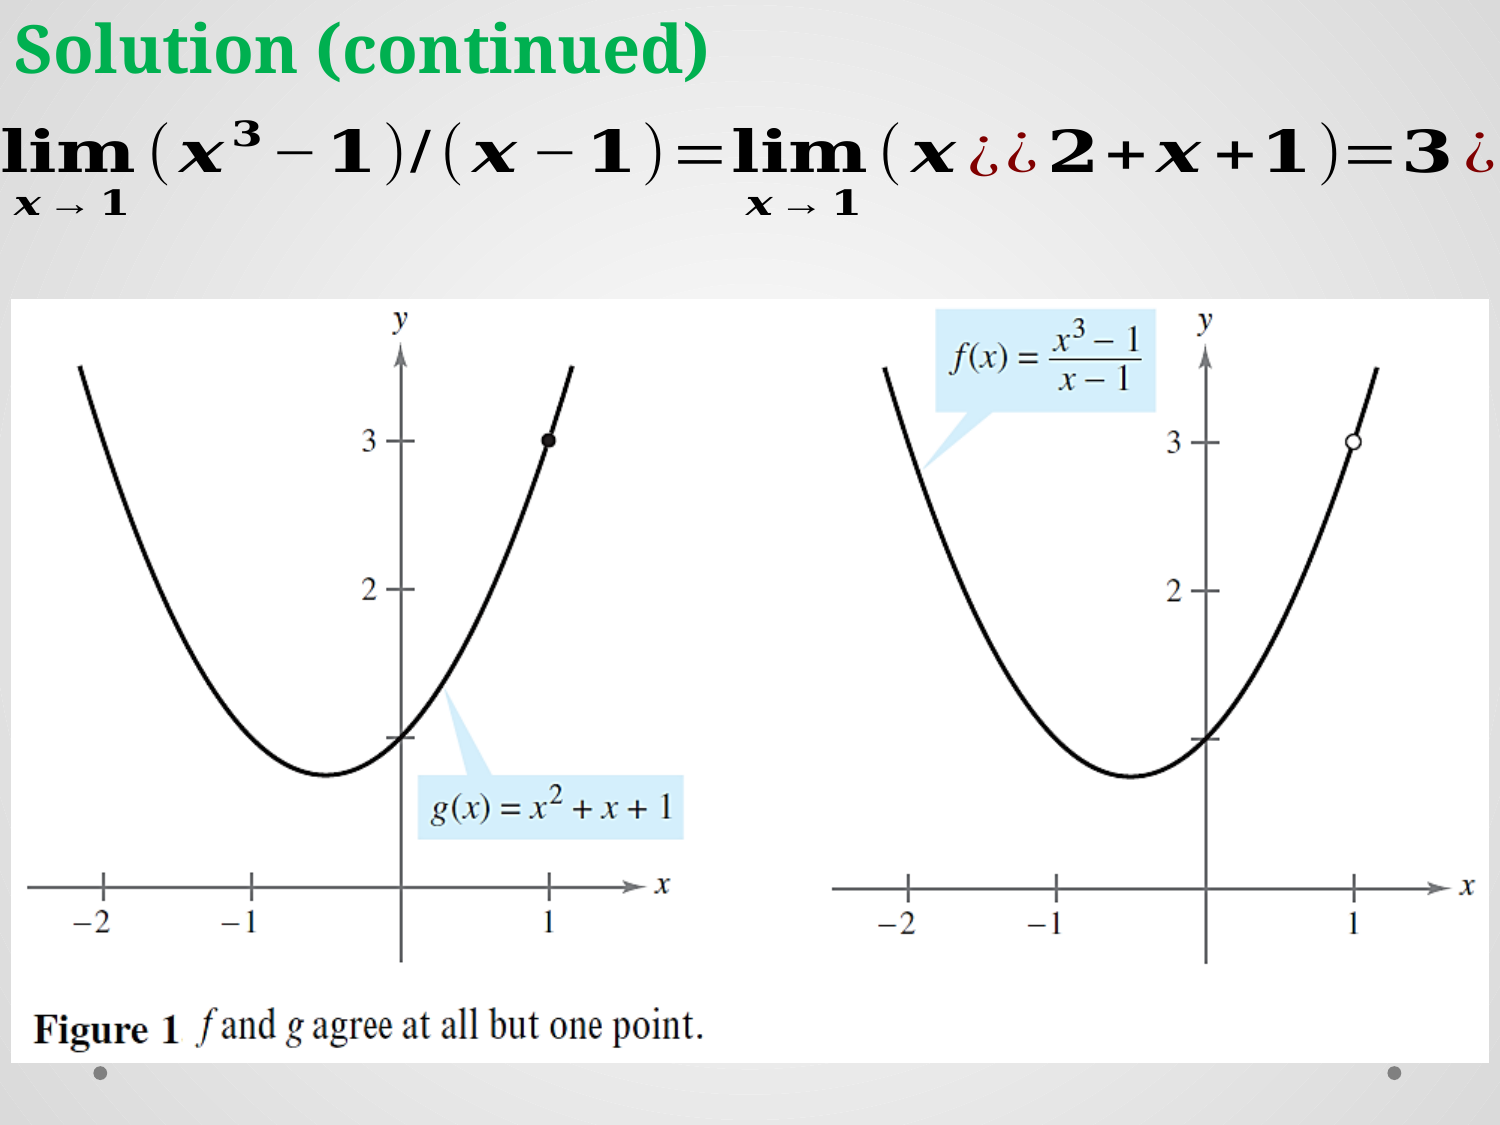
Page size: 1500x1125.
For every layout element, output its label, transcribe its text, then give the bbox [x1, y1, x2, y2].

picture [11, 299, 1489, 1063]
text_box Solution (continued) [0, 0, 1500, 95]
